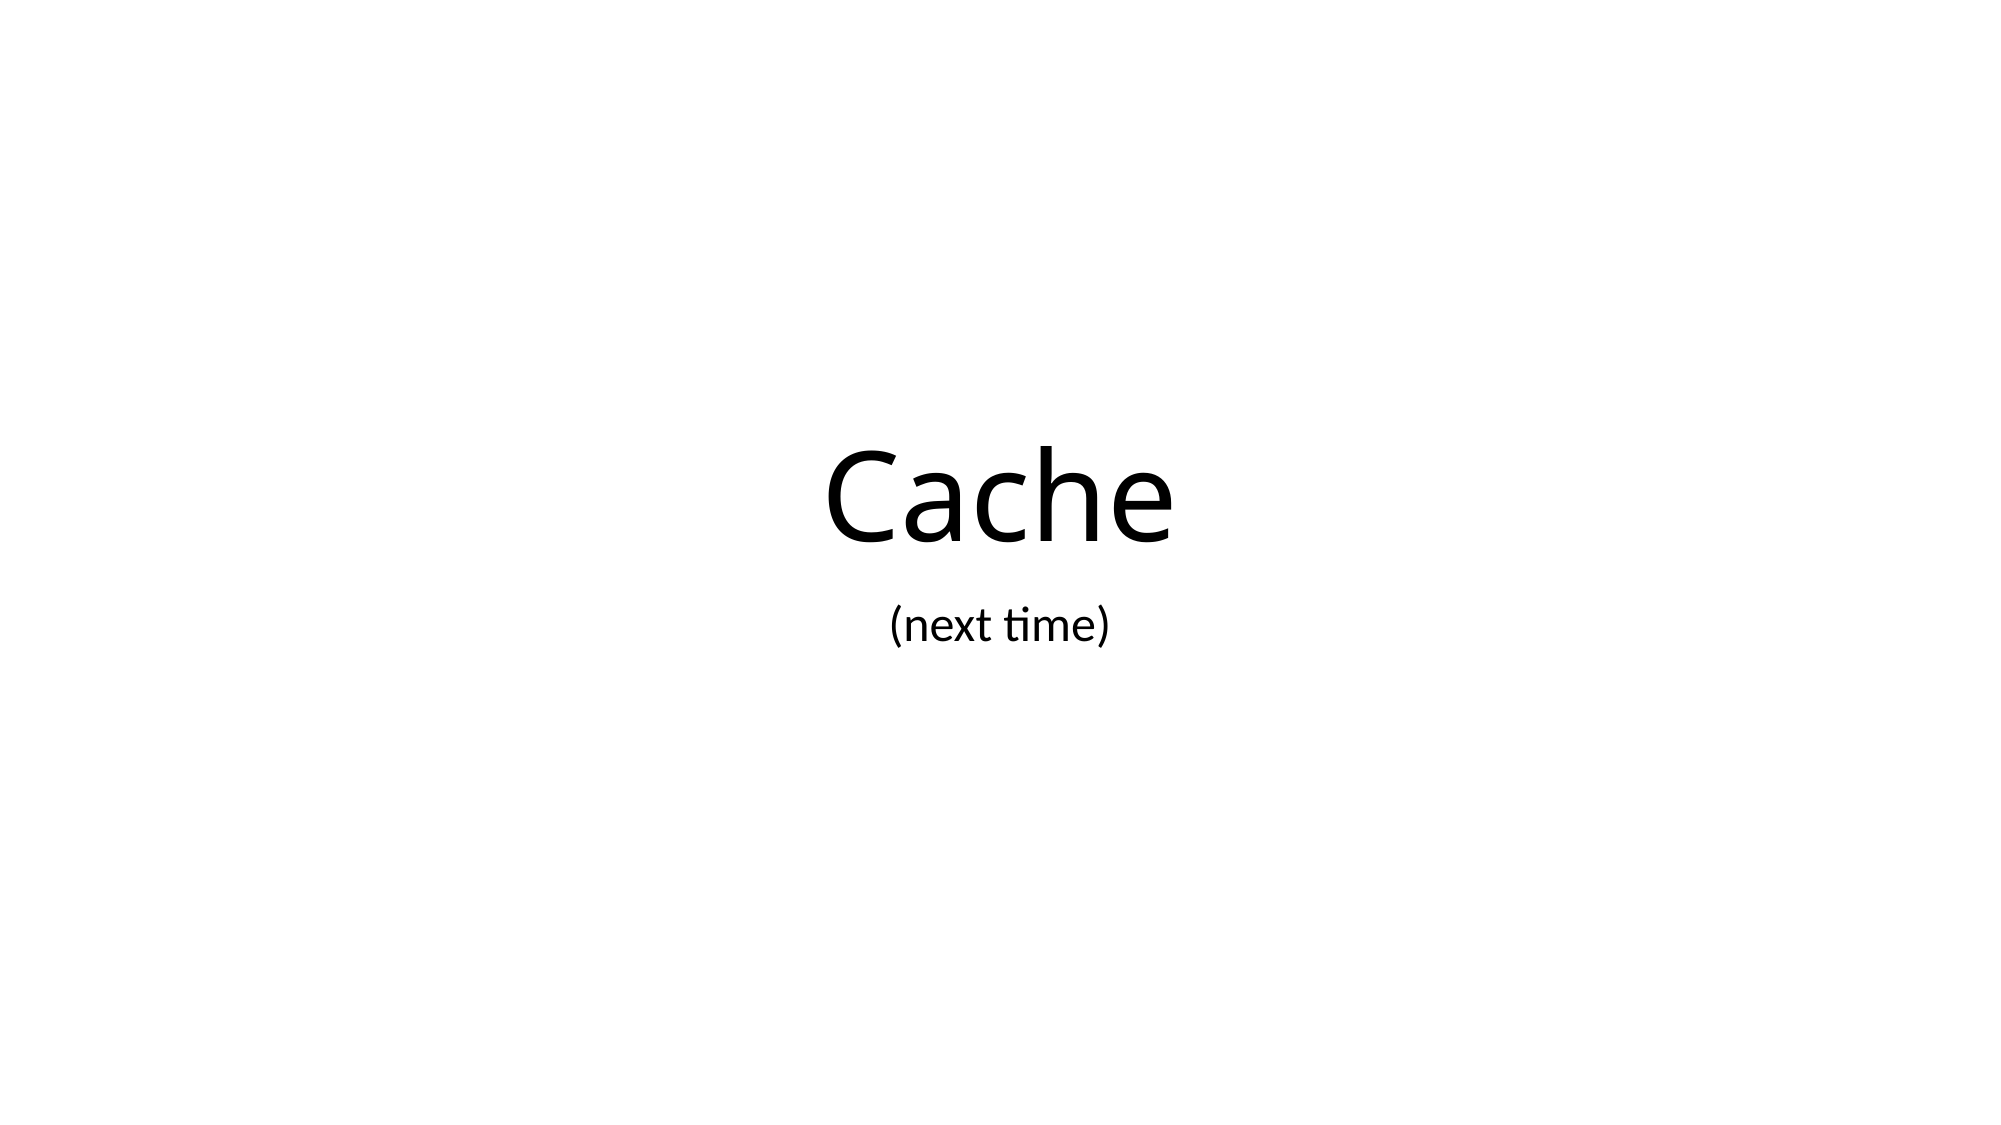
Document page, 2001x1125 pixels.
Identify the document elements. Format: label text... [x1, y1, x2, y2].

subtitle (next time) [249, 590, 1750, 863]
title Cache [249, 184, 1750, 576]
